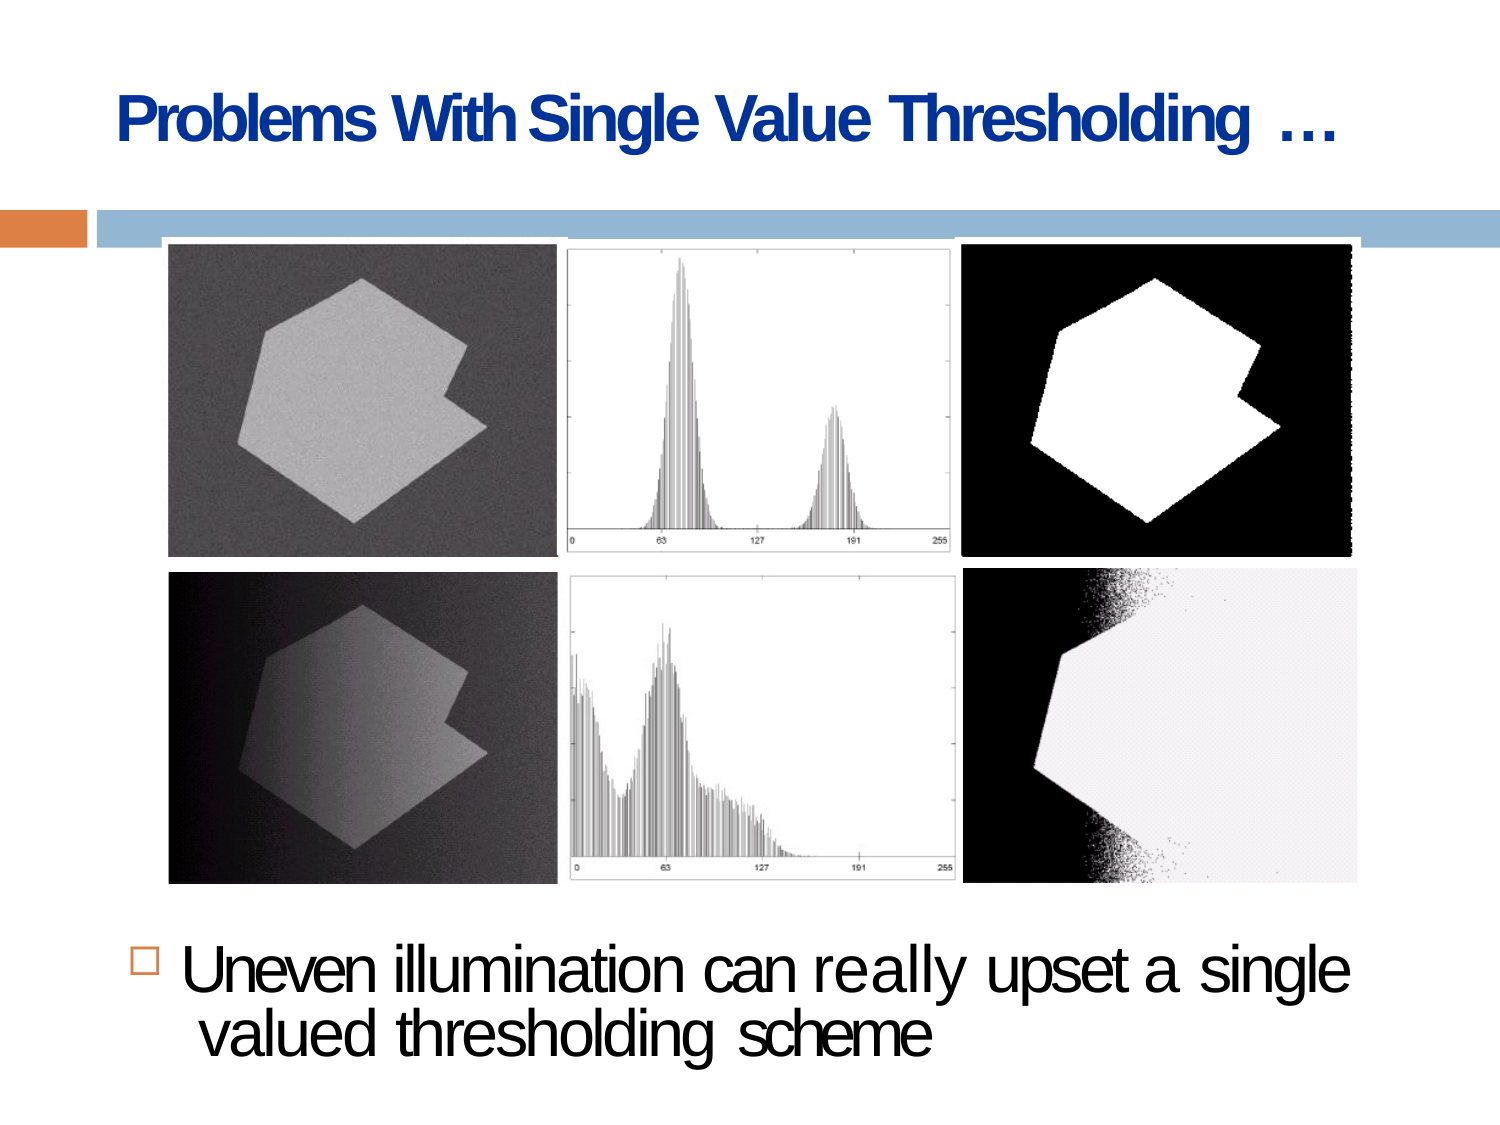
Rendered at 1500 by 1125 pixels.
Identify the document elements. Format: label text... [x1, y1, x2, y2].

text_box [168, 568, 1358, 884]
text_box Uneven illumination can really upset a single valued thresholding scheme [125, 924, 1353, 1070]
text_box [96, 209, 1500, 557]
title Problems With Single Value Thresholding … [113, 72, 1346, 208]
